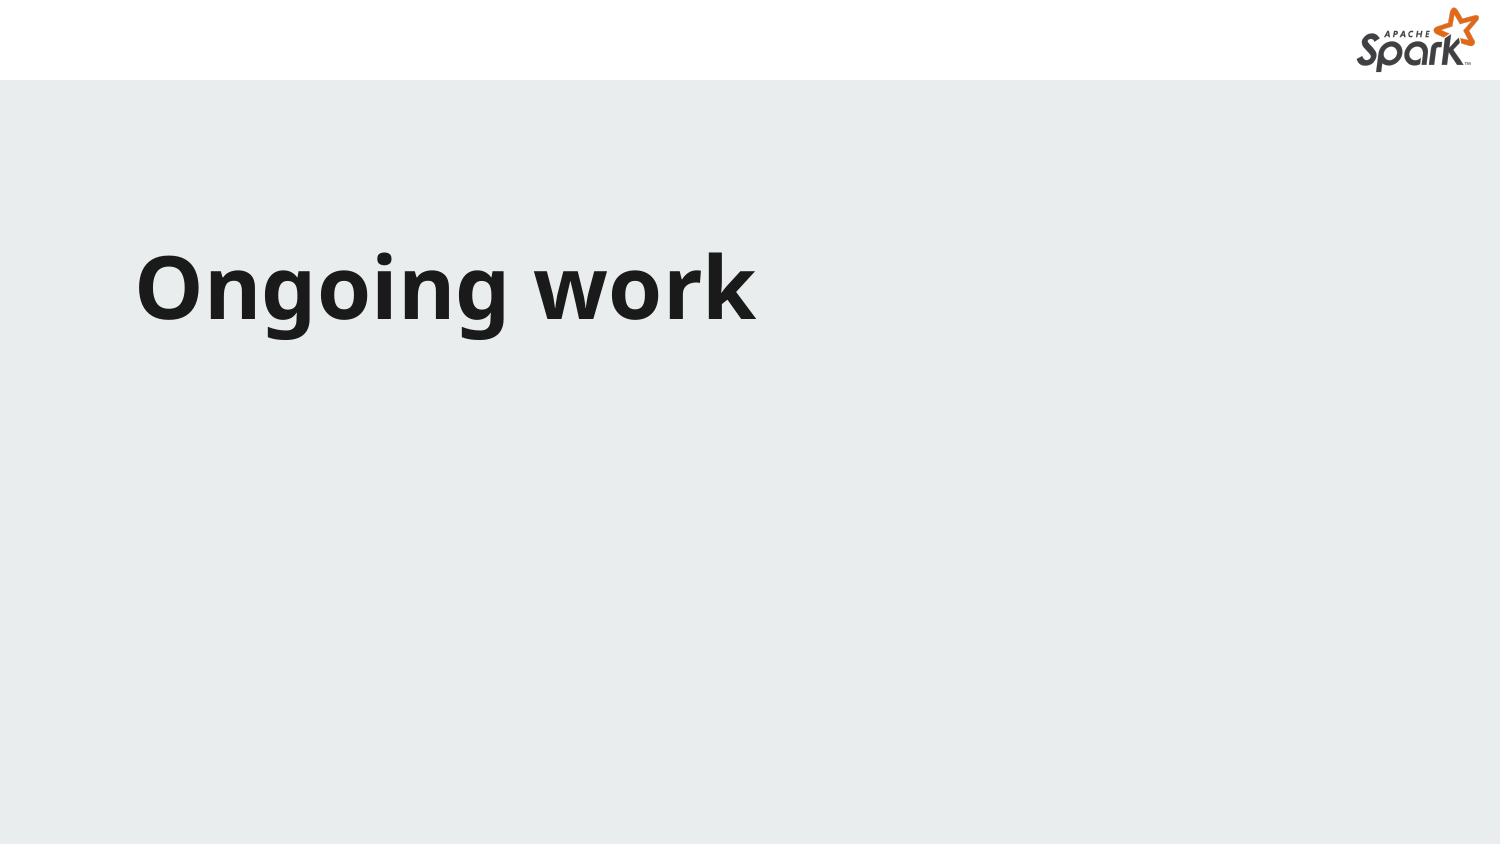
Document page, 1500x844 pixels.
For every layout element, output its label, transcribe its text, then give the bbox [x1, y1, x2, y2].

picture [1356, 7, 1479, 73]
title Ongoing work [119, 216, 1381, 490]
